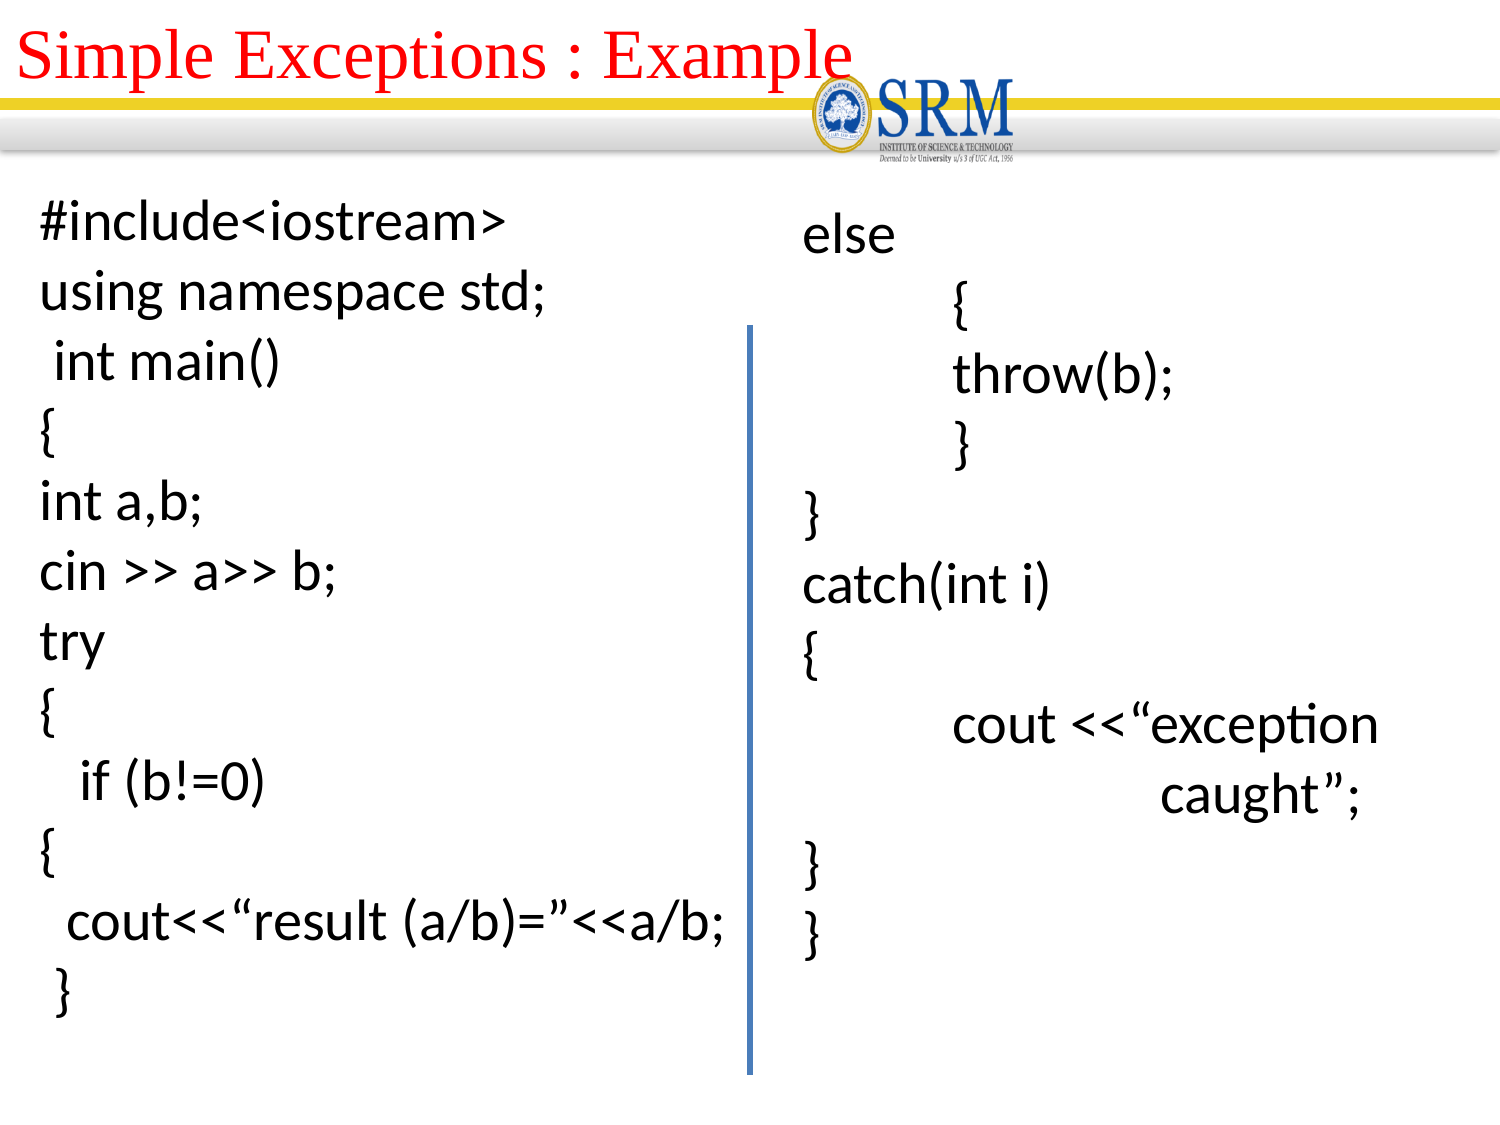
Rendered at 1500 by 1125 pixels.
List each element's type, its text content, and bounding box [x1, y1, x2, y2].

text_box Simple Exceptions : Example [0, 0, 1350, 101]
text_box else { throw(b); } } catch(int i) { cout <<“exception caught”; } } [787, 187, 1478, 980]
text_box #include<iostream> using namespace std; int main() { int a,b; cin >> a>> b; try { if (b!=0) { cout<<“result (a/b)=”<<a/b; } [24, 174, 875, 1109]
picture [812, 101, 1013, 163]
